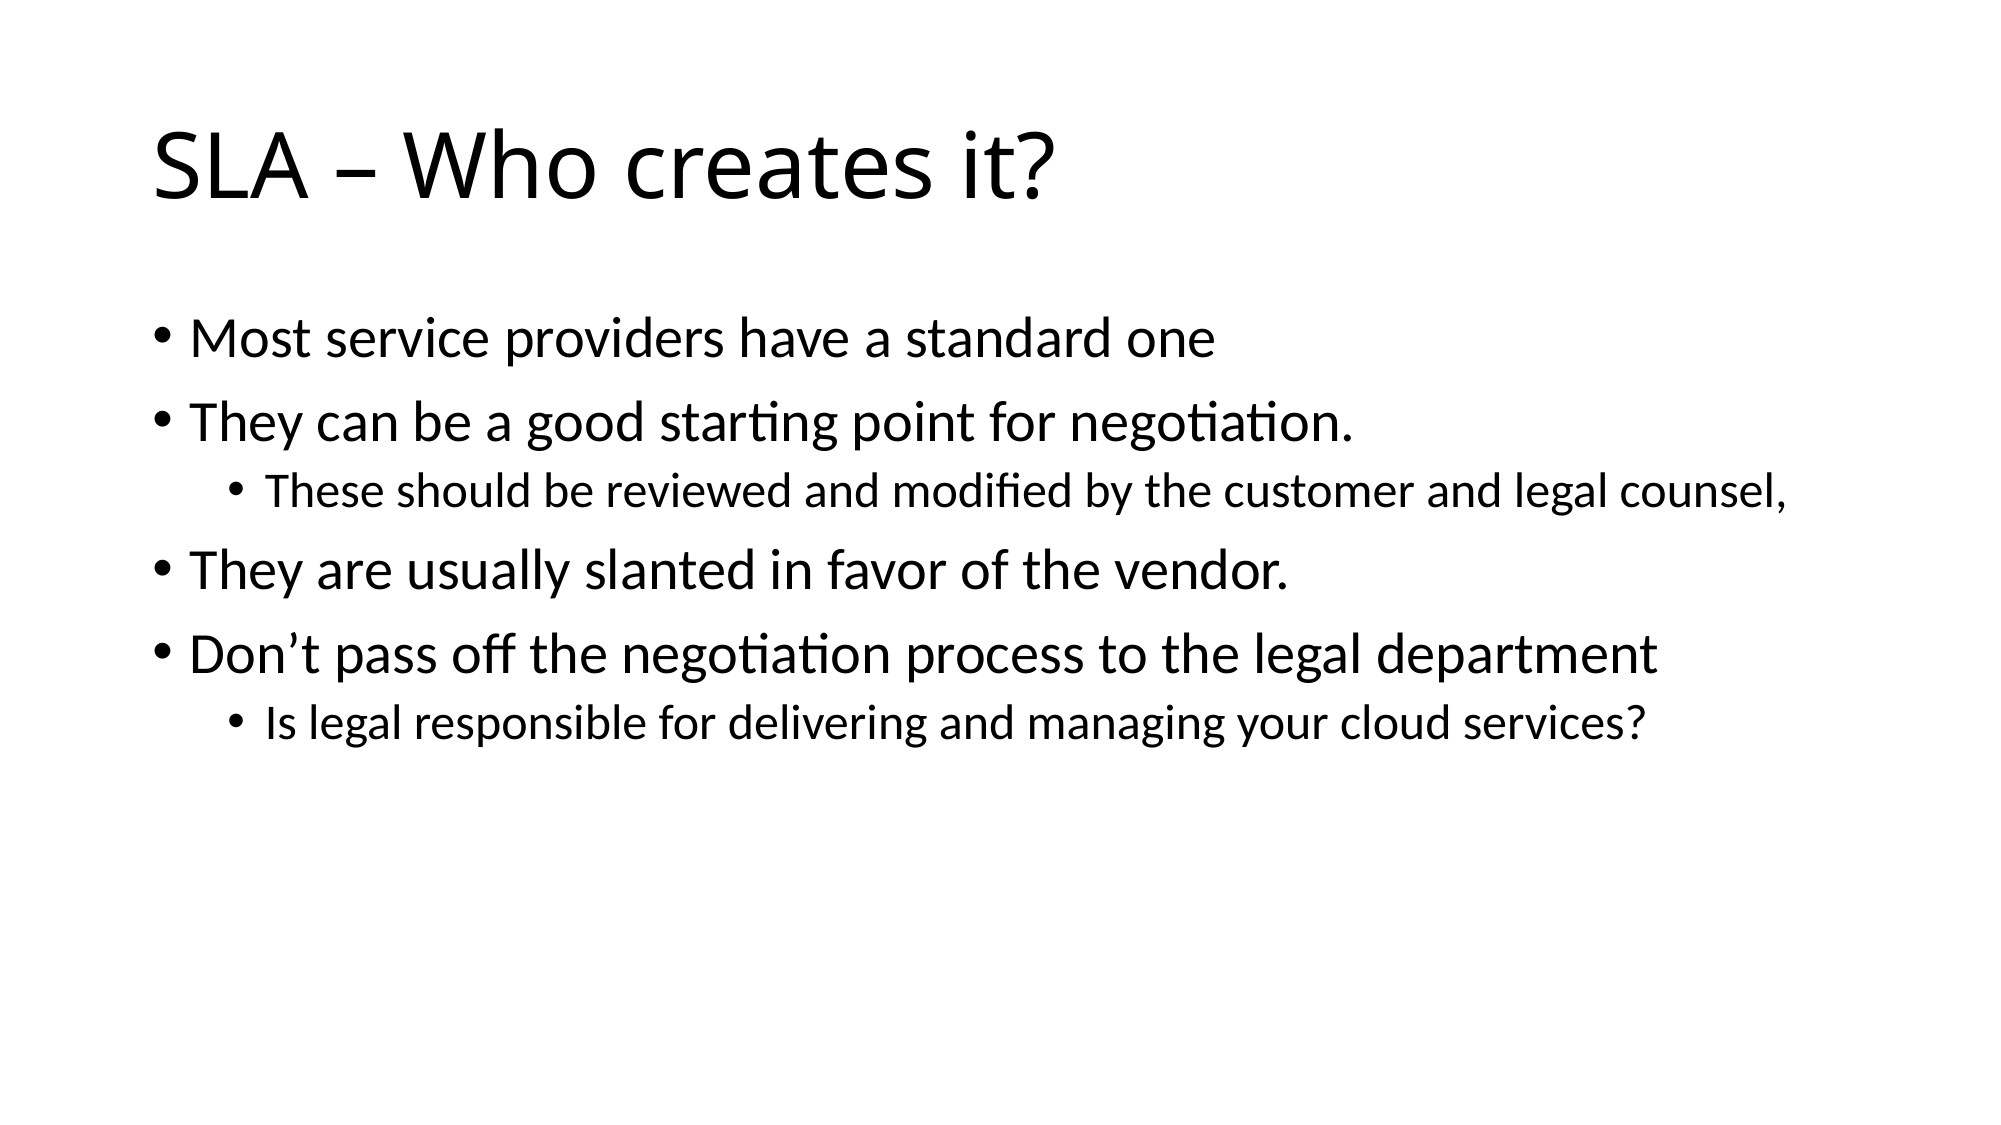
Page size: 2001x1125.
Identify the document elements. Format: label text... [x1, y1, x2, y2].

list Most service providers have a standard one They can be a good starting point for negotiation. These should be reviewed and modified by the customer and legal counsel, They are usually slanted in favor of the vendor. Don’t pass off the negotiation process to the legal department Is legal responsible for delivering and managing your cloud services? [137, 299, 1863, 1014]
title SLA – Who creates it? [137, 59, 1863, 278]
